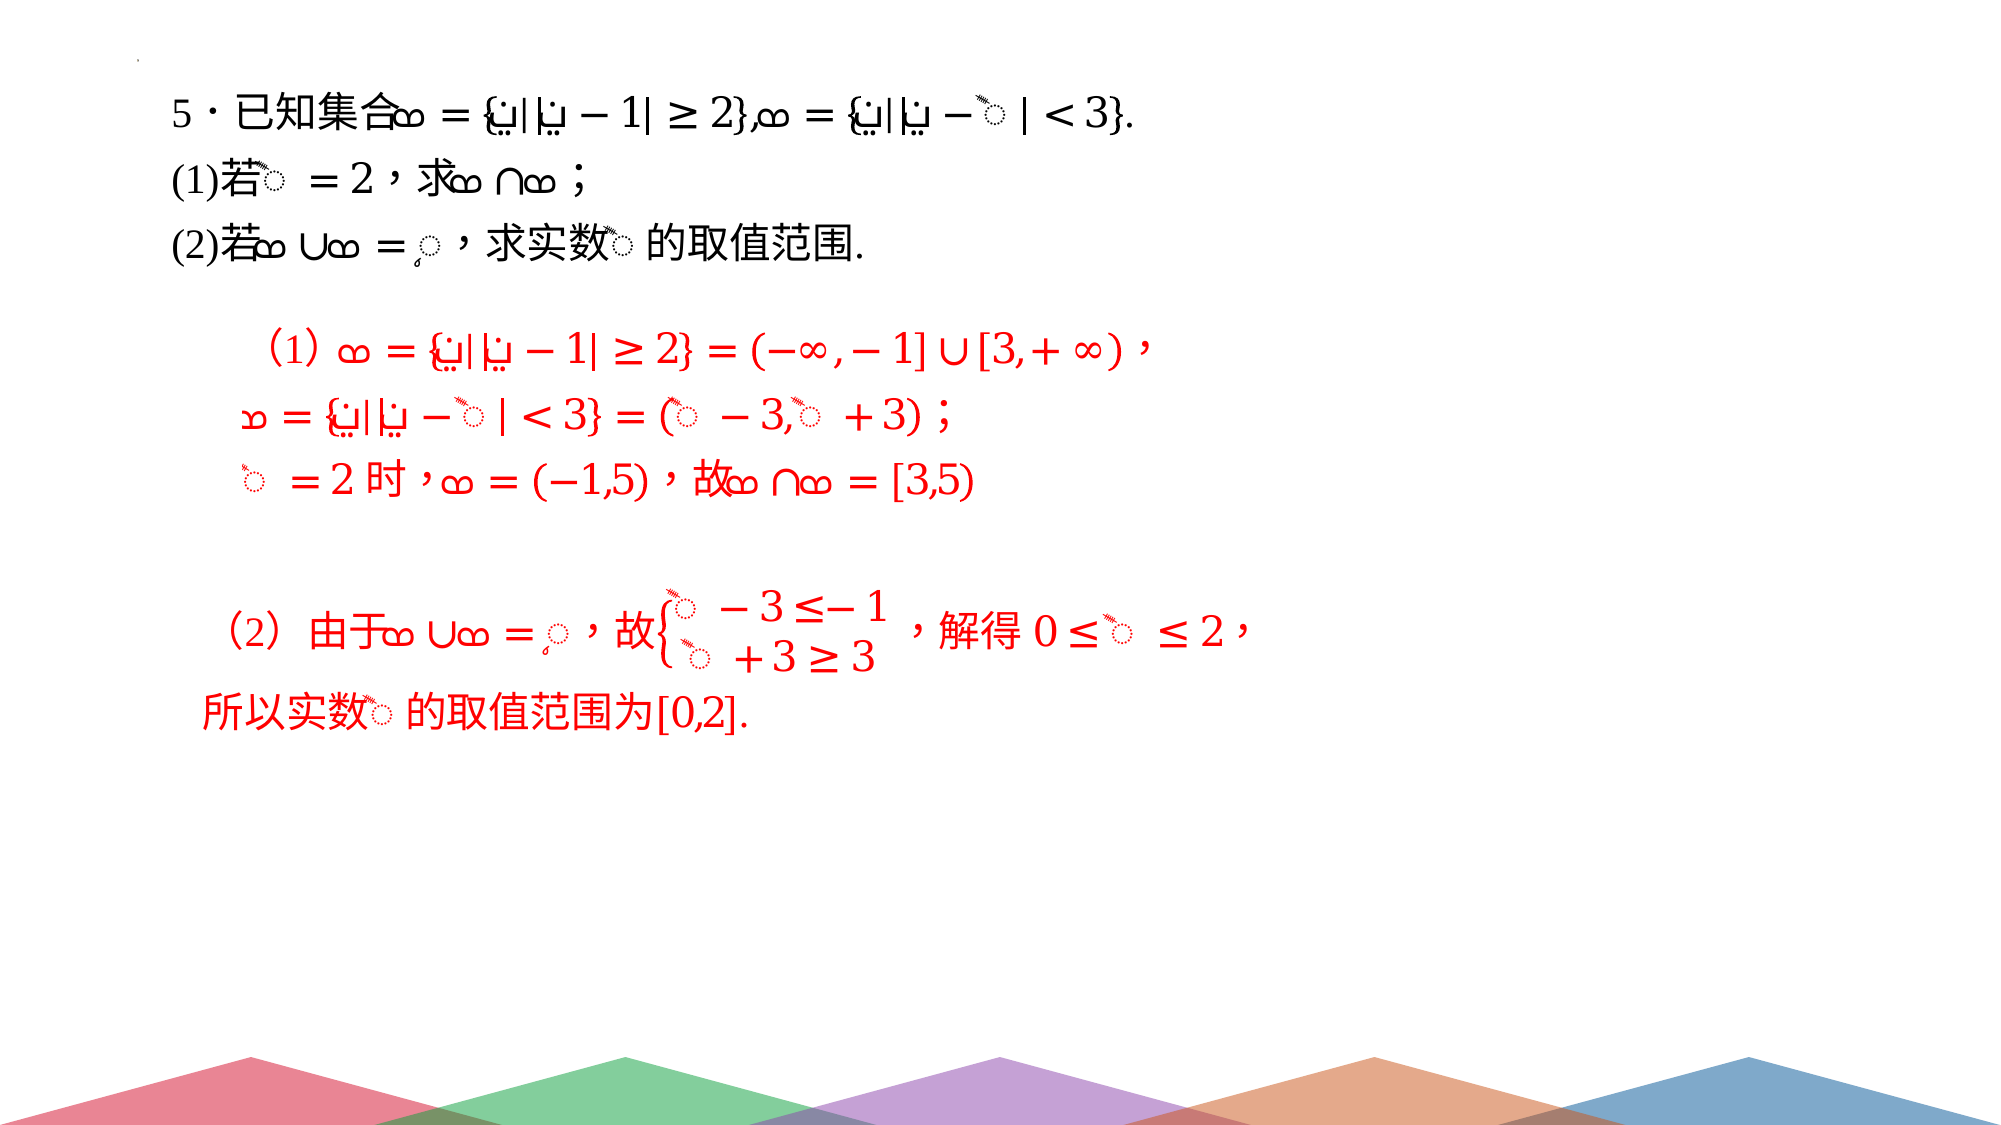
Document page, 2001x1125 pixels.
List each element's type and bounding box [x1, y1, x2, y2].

text_box [202, 582, 1657, 876]
text_box [1563, 1057, 2000, 1125]
text_box [171, 80, 1626, 408]
text_box [374, 1057, 811, 1125]
text_box [748, 1057, 1186, 1125]
text_box [1123, 1057, 1626, 1125]
text_box [242, 316, 1697, 578]
text_box [0, 1057, 437, 1125]
